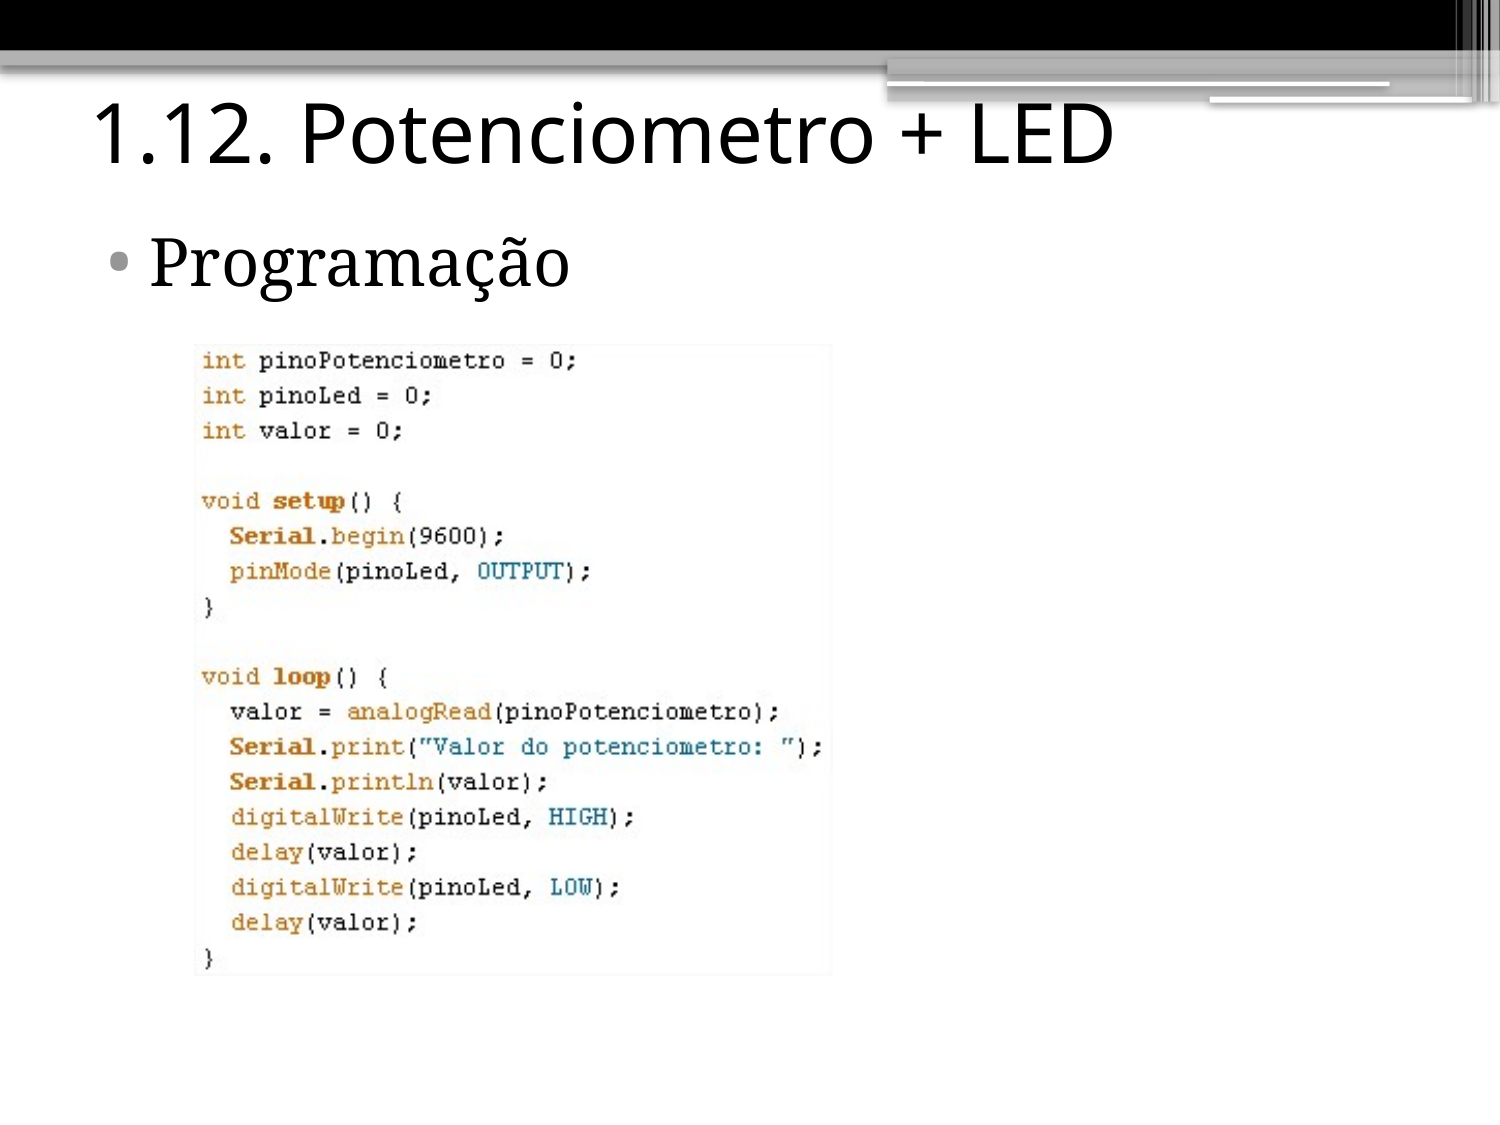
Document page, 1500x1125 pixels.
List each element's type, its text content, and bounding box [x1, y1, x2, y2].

list Programação [75, 211, 1500, 1094]
title 1.12. Potenciometro + LED [75, 42, 1425, 218]
picture [194, 343, 833, 977]
